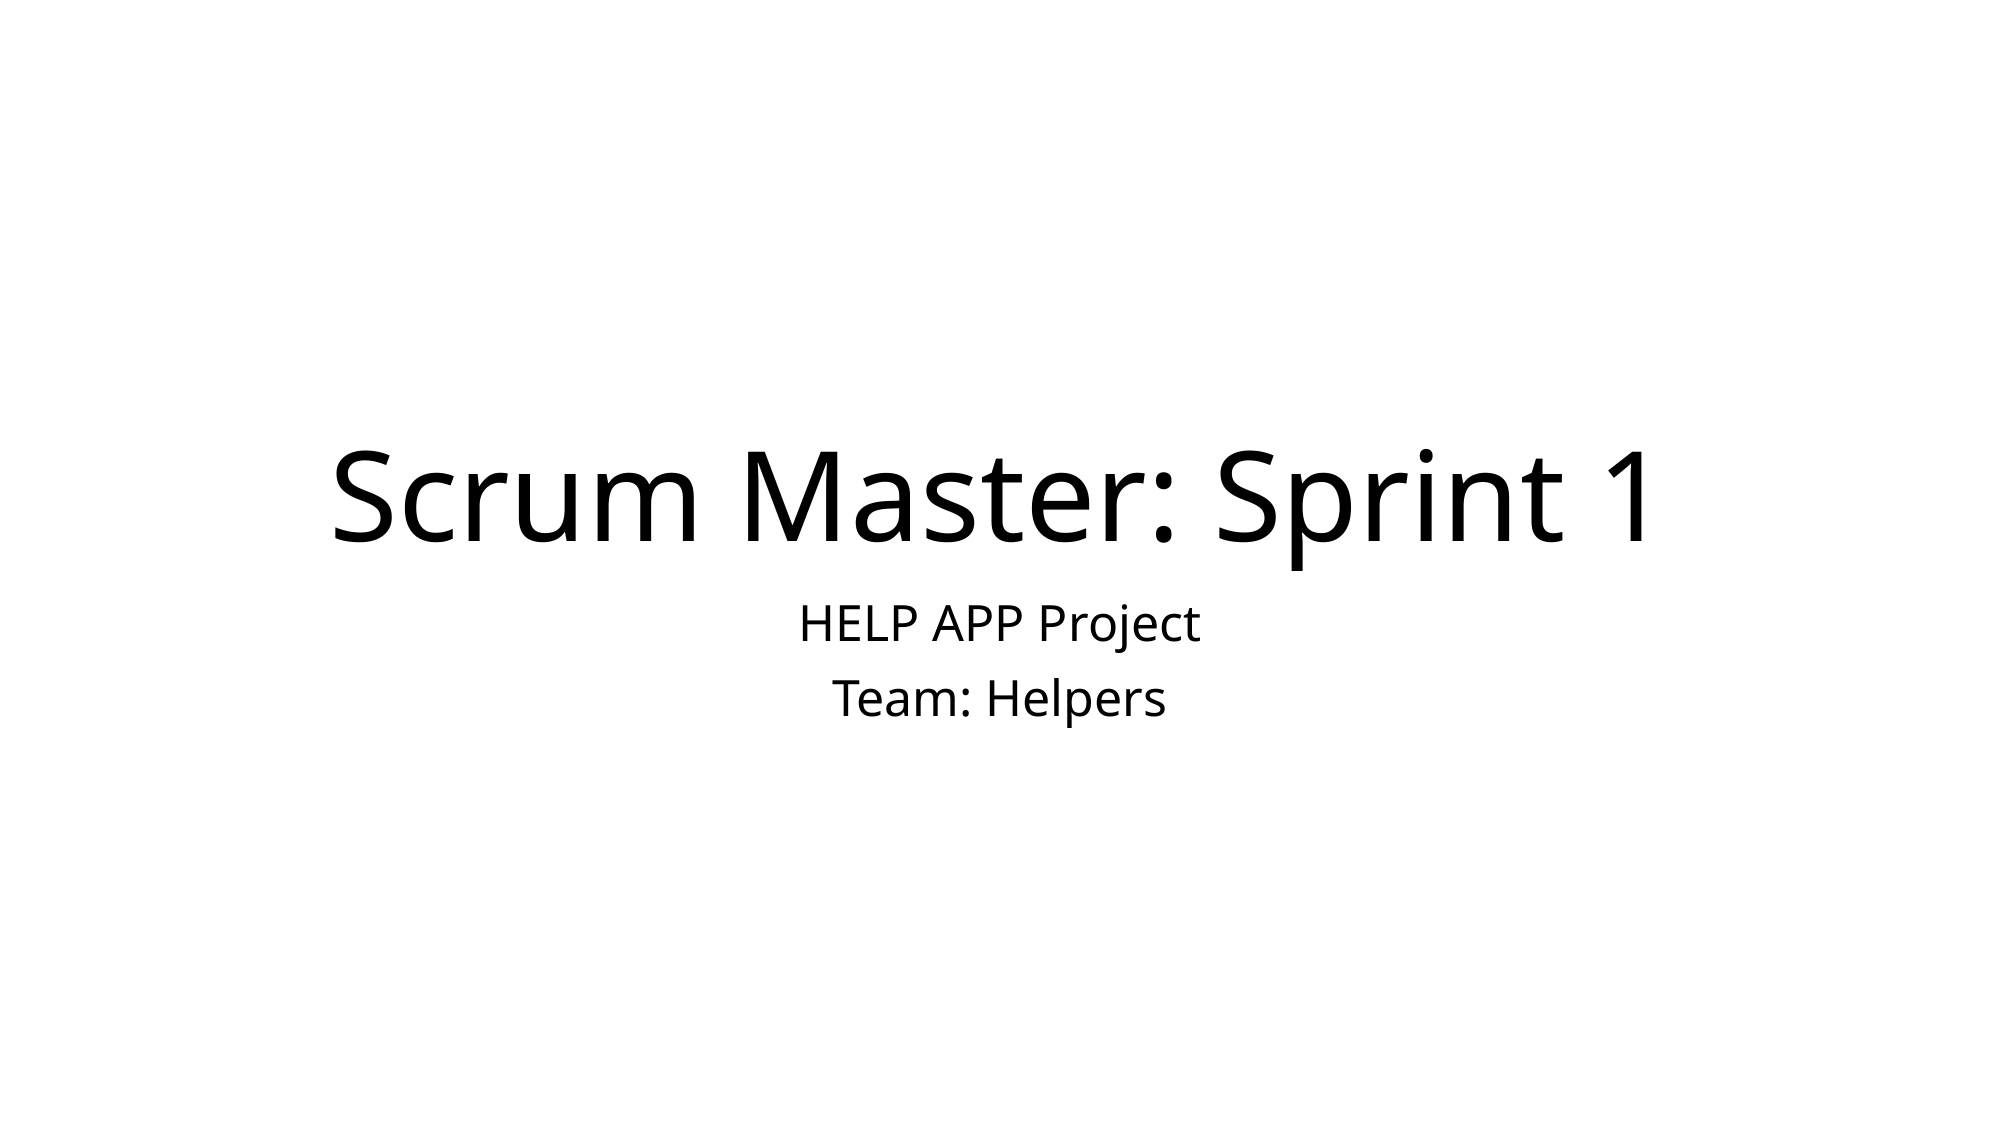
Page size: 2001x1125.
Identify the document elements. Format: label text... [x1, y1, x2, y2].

title Scrum Master: Sprint 1 [249, 184, 1750, 576]
subtitle HELP APP Project Team: Helpers [249, 590, 1750, 863]
